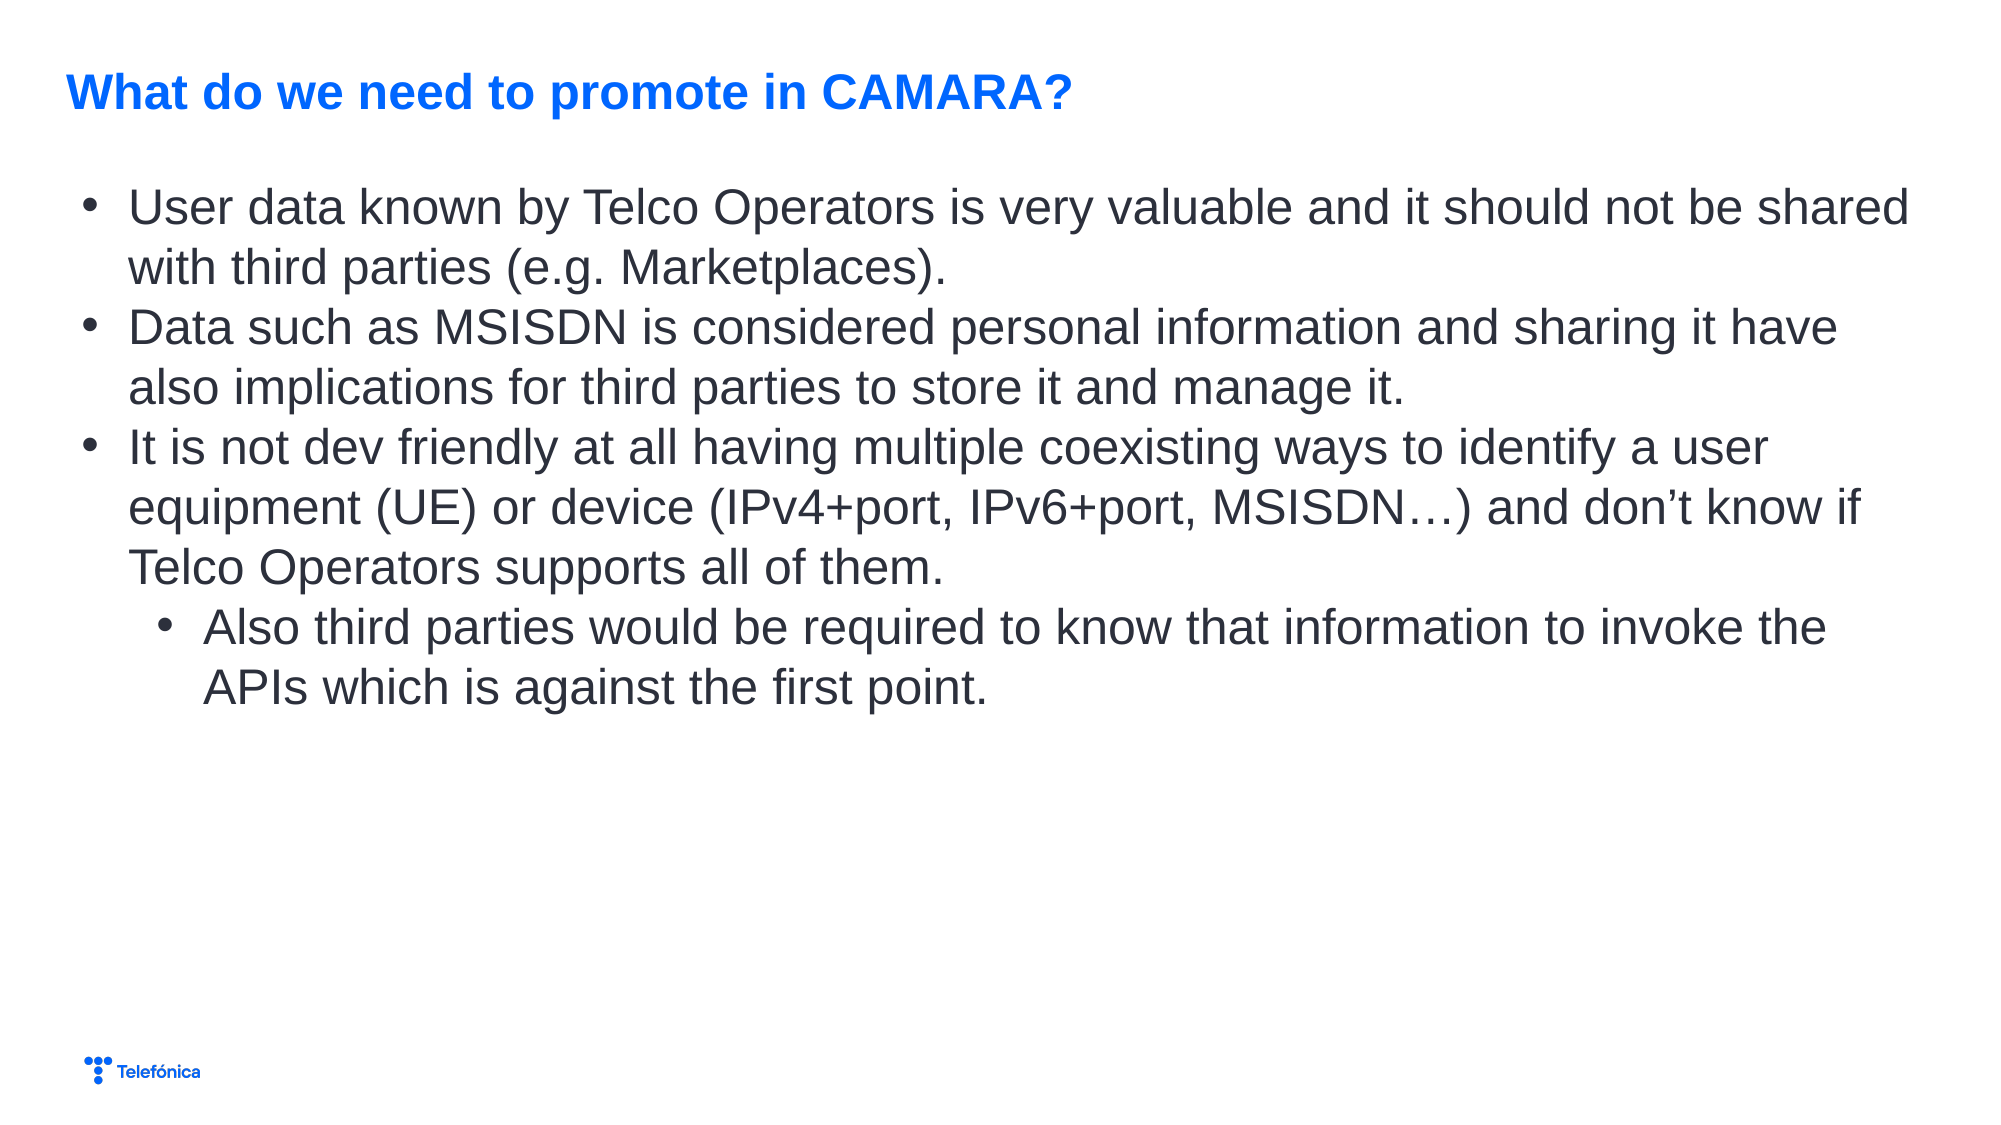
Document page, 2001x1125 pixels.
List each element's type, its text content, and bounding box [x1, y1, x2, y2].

picture [81, 1053, 203, 1087]
text_box User data known by Telco Operators is very valuable and it should not be shared with third parties (e.g. Marketplaces). Data such as MSISDN is considered personal information and sharing it have also implications for third parties to store it and manage it. It is not dev friendly at all having multiple coexisting ways to identify a user equipment (UE) or device (IPv4+port, IPv6+port, MSISDN…) and don’t know if Telco Operators supports all of them. Also third parties would be required to know that information to invoke the APIs which is against the first point. [66, 167, 1934, 723]
title What do we need to promote in CAMARA? [51, 59, 2000, 168]
